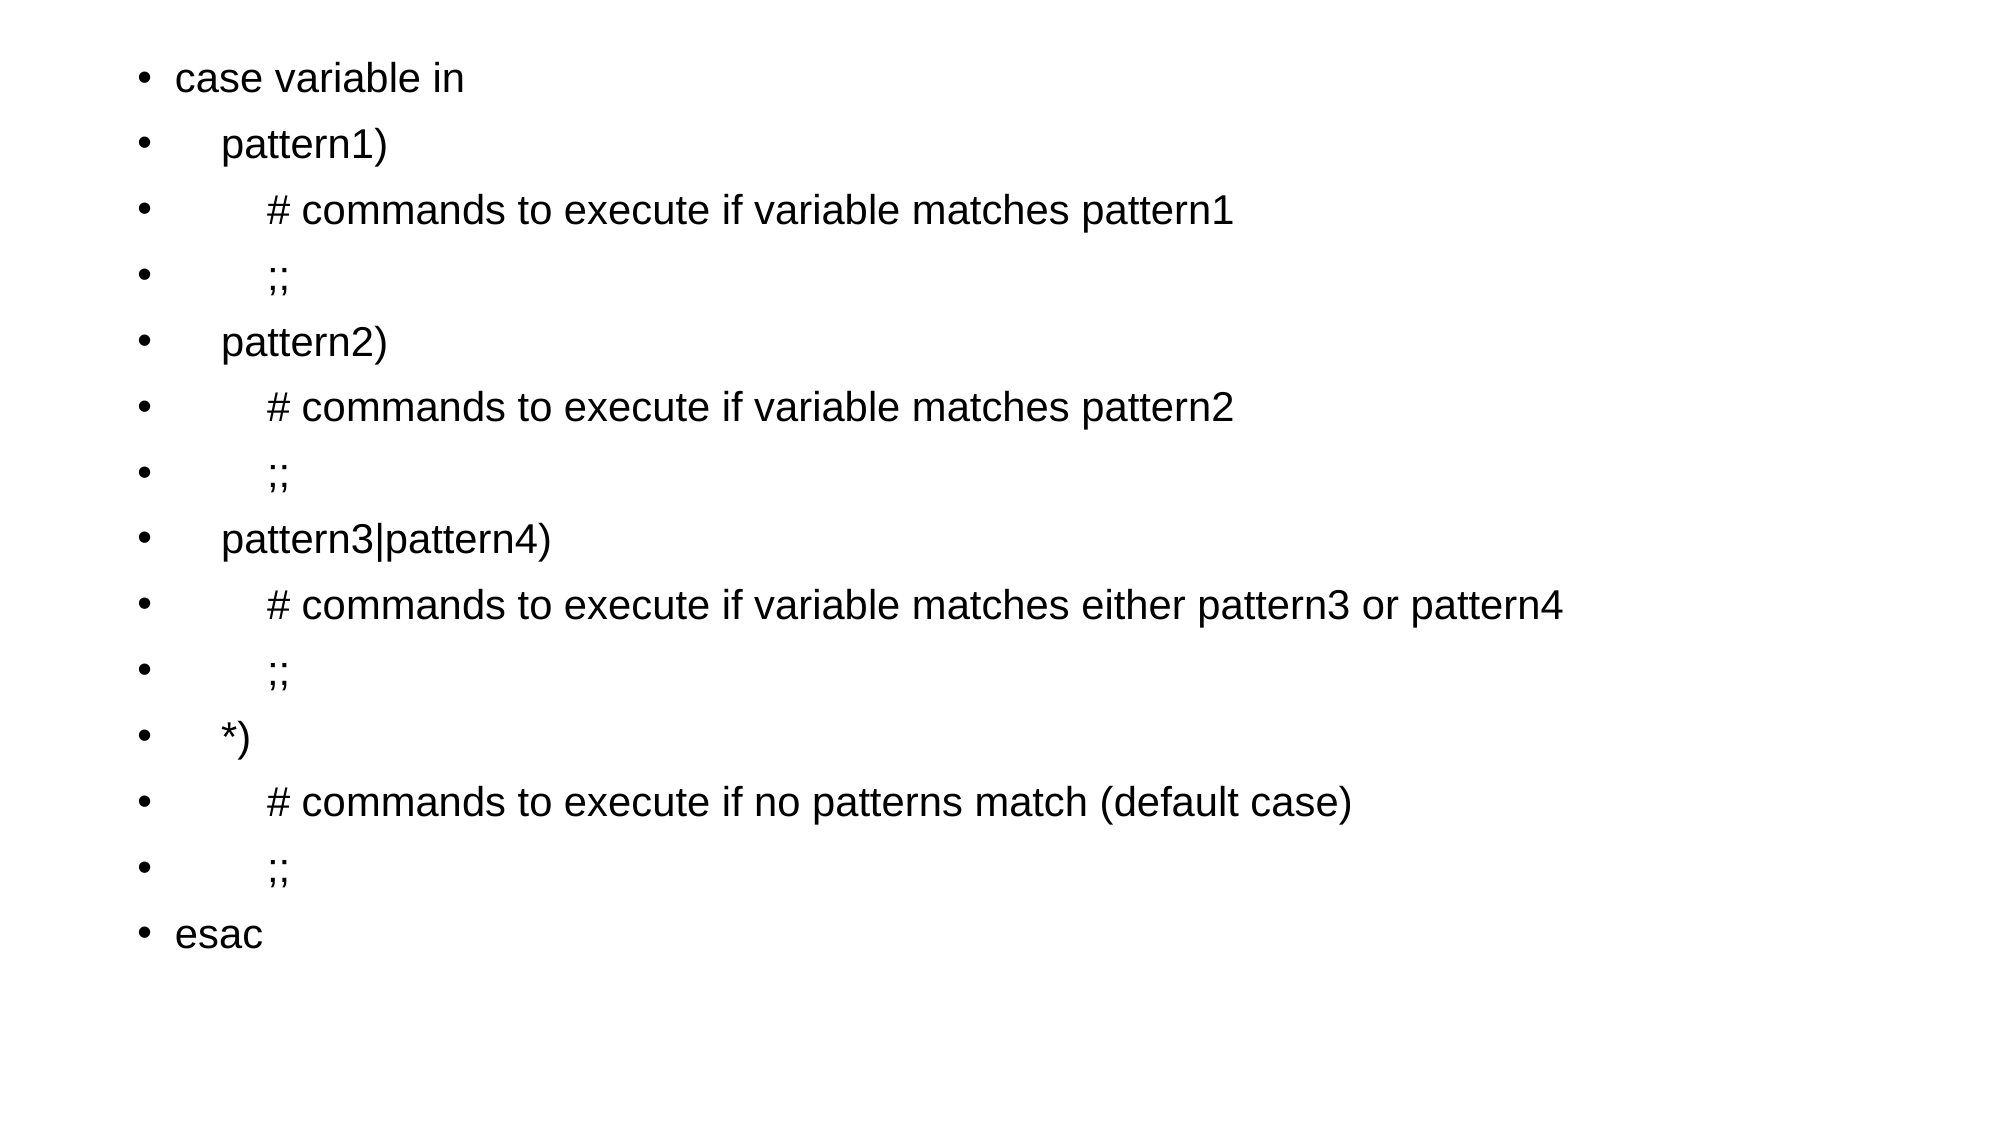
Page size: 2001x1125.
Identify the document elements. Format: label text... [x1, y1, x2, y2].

subtitle case variable in pattern1) # commands to execute if variable matches pattern1 ;; pattern2) # commands to execute if variable matches pattern2 ;; pattern3|pattern4) # commands to execute if variable matches either pattern3 or pattern4 ;; *) # commands to execute if no patterns match (default case) ;; esac [137, 59, 1863, 1039]
